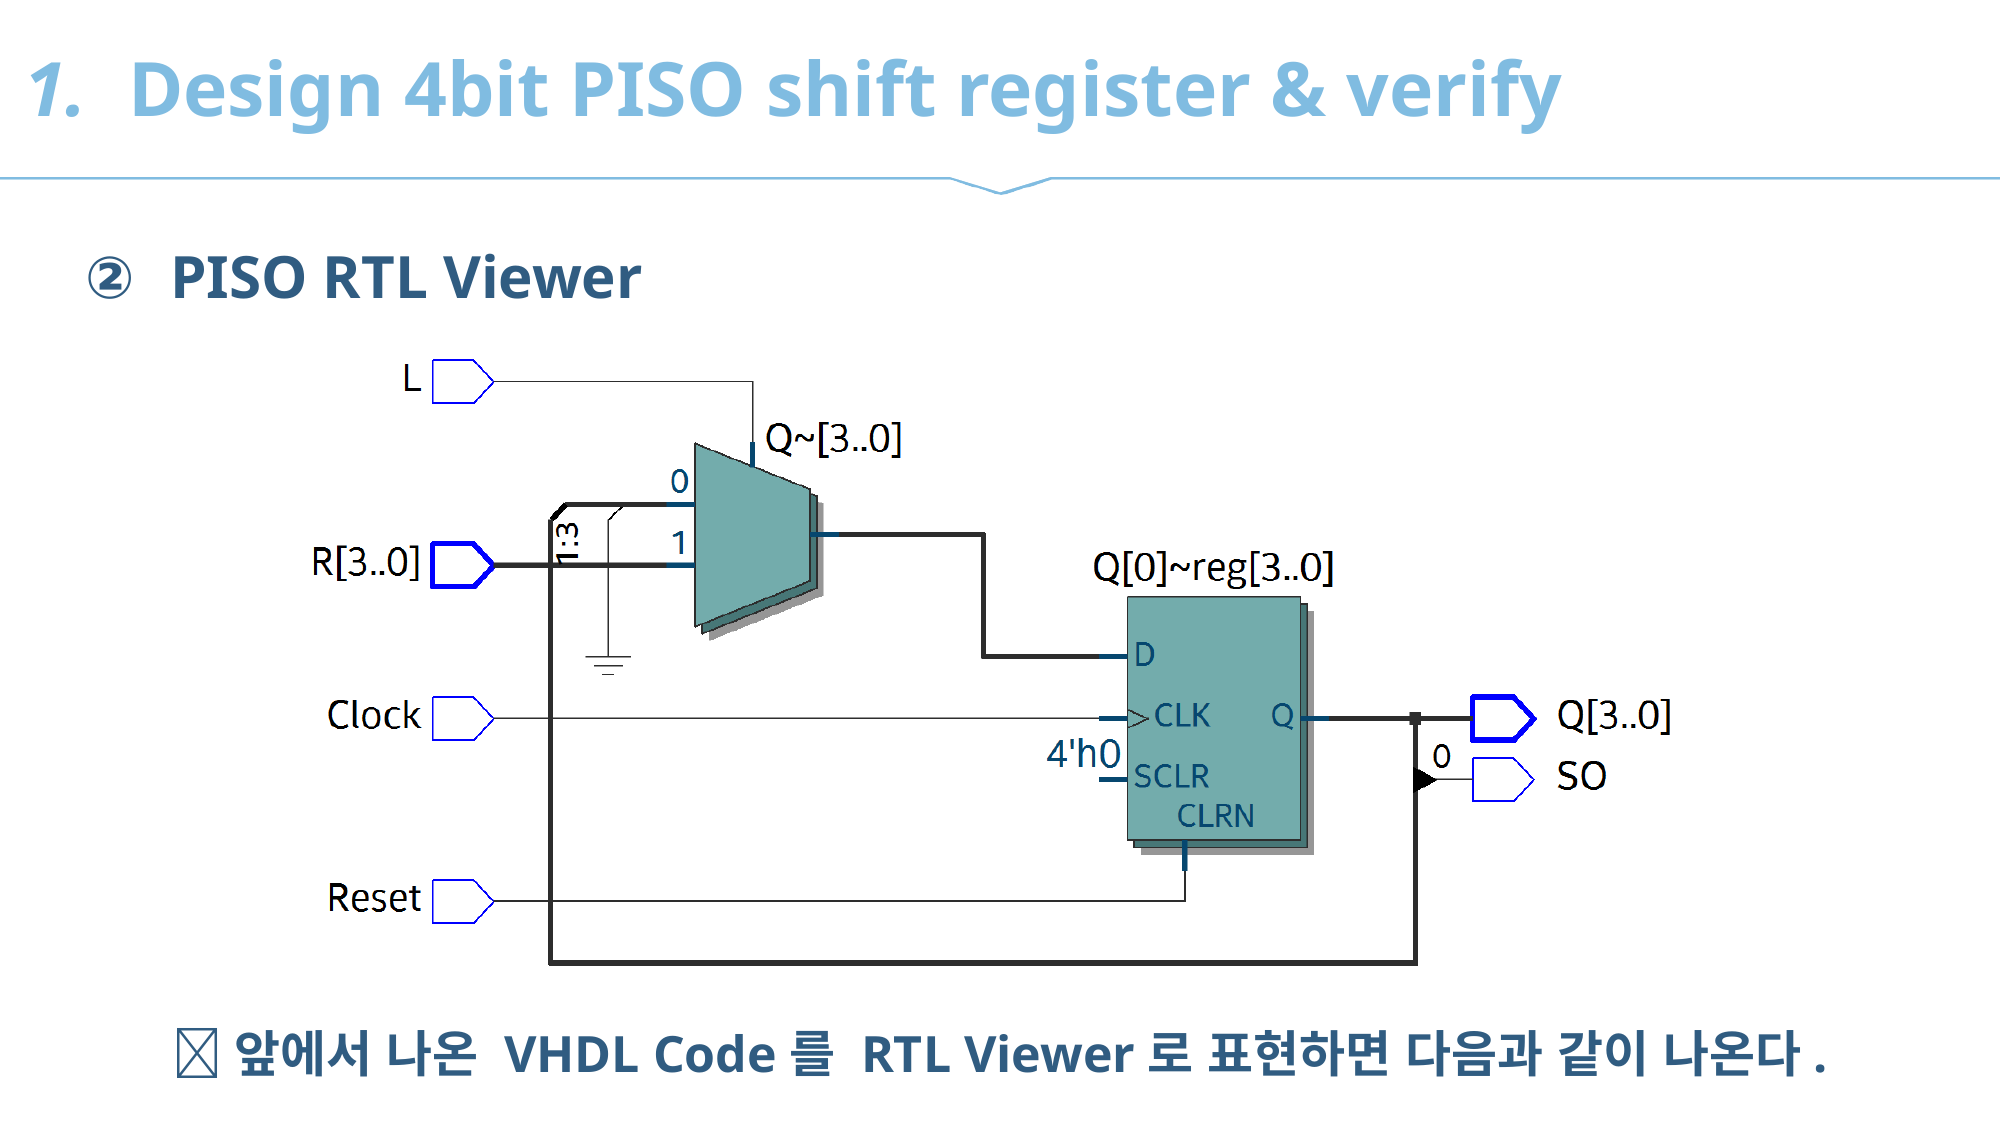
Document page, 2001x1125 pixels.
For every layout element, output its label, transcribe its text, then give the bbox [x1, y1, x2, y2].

text_box 앞에서 나온 VHDL Code를 RTL Viewer로 표현하면 다음과 같이 나온다. [65, 1015, 1935, 1091]
text_box [0, 0, 2000, 194]
picture [308, 352, 1691, 985]
text_box PISO RTL Viewer [35, 225, 693, 318]
text_box Design 4bit PISO shift register & verify [9, 33, 1991, 139]
